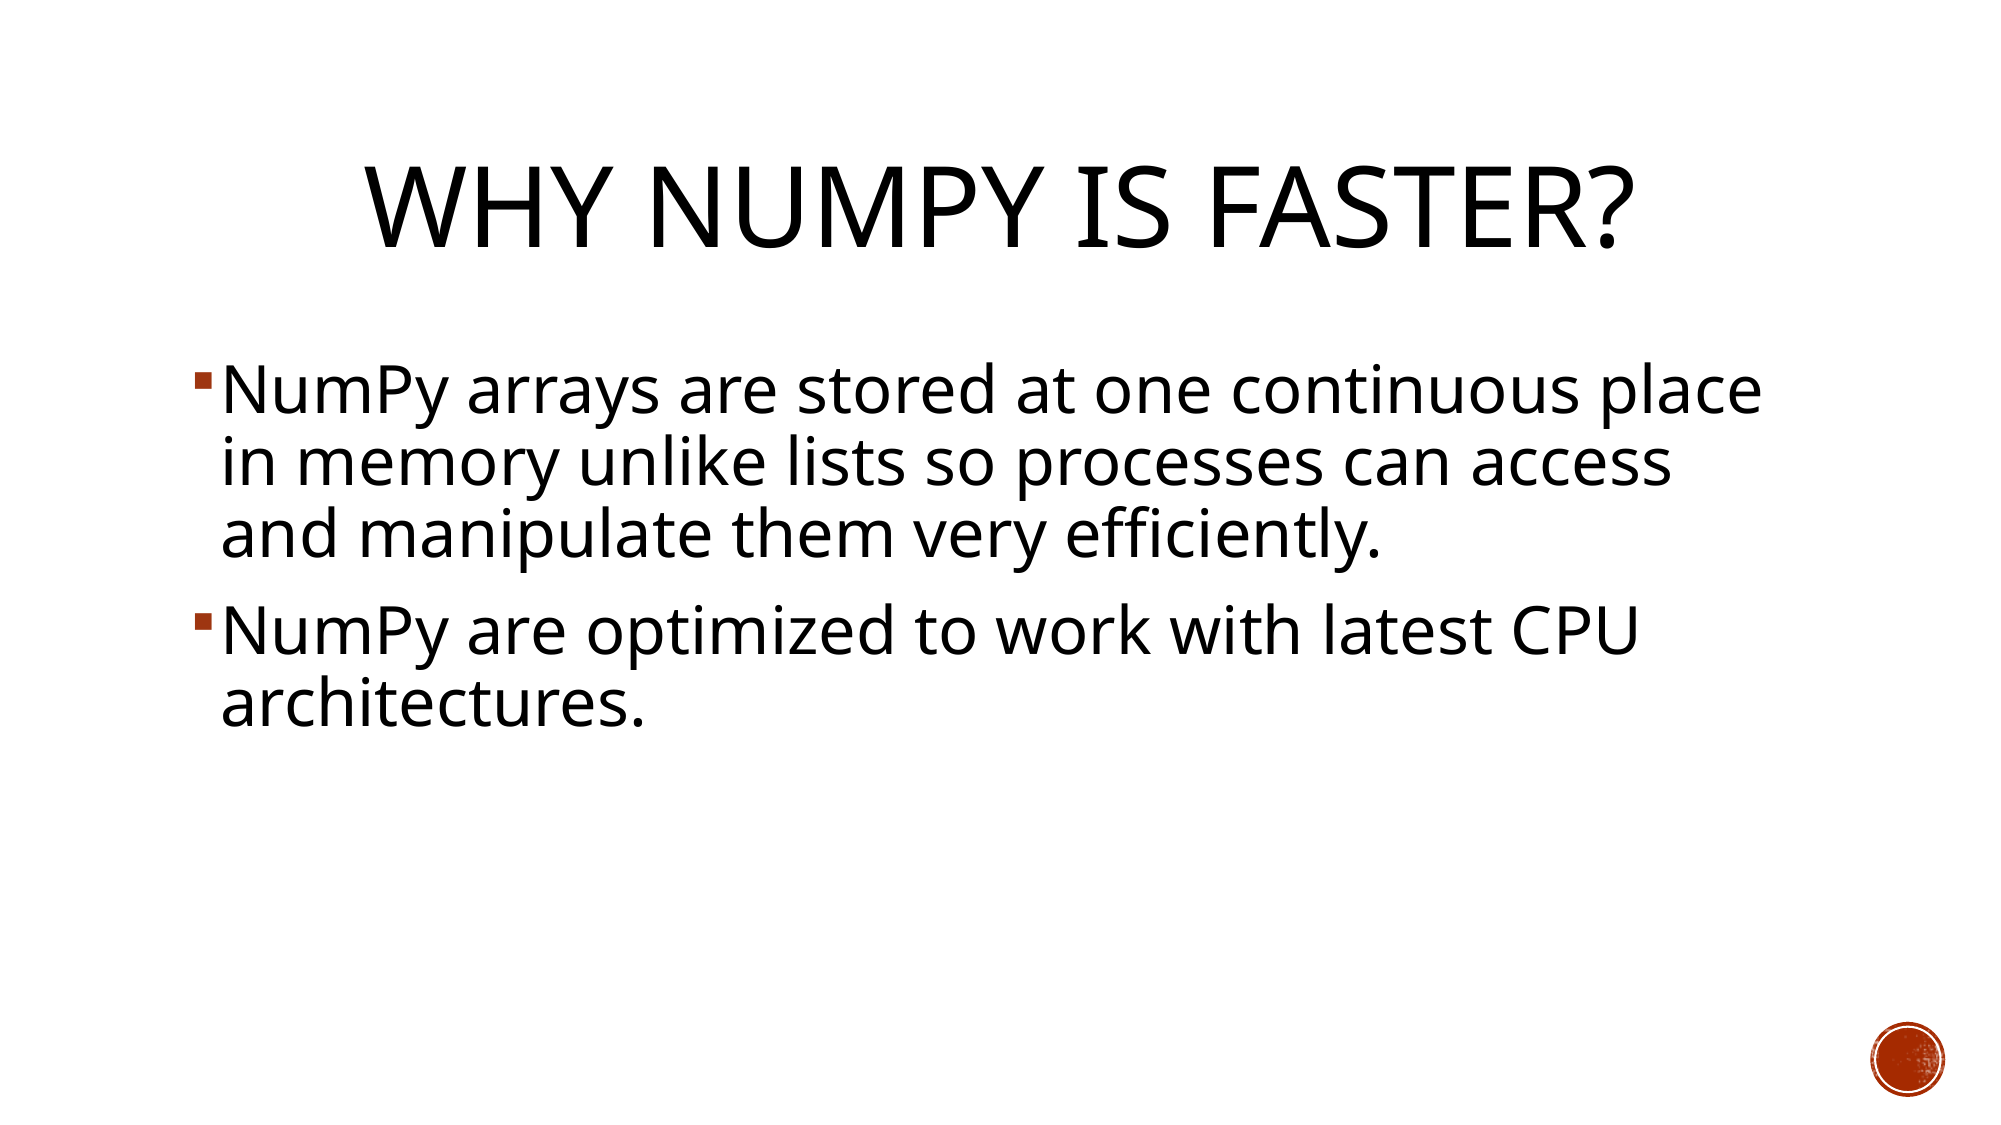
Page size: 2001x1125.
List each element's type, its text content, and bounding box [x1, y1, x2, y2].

title Why numpy is faster? [175, 79, 1826, 344]
list NumPy arrays are stored at one continuous place in memory unlike lists so processes can access and manipulate them very efficiently. NumPy are optimized to work with latest CPU architectures. [175, 348, 1826, 1013]
